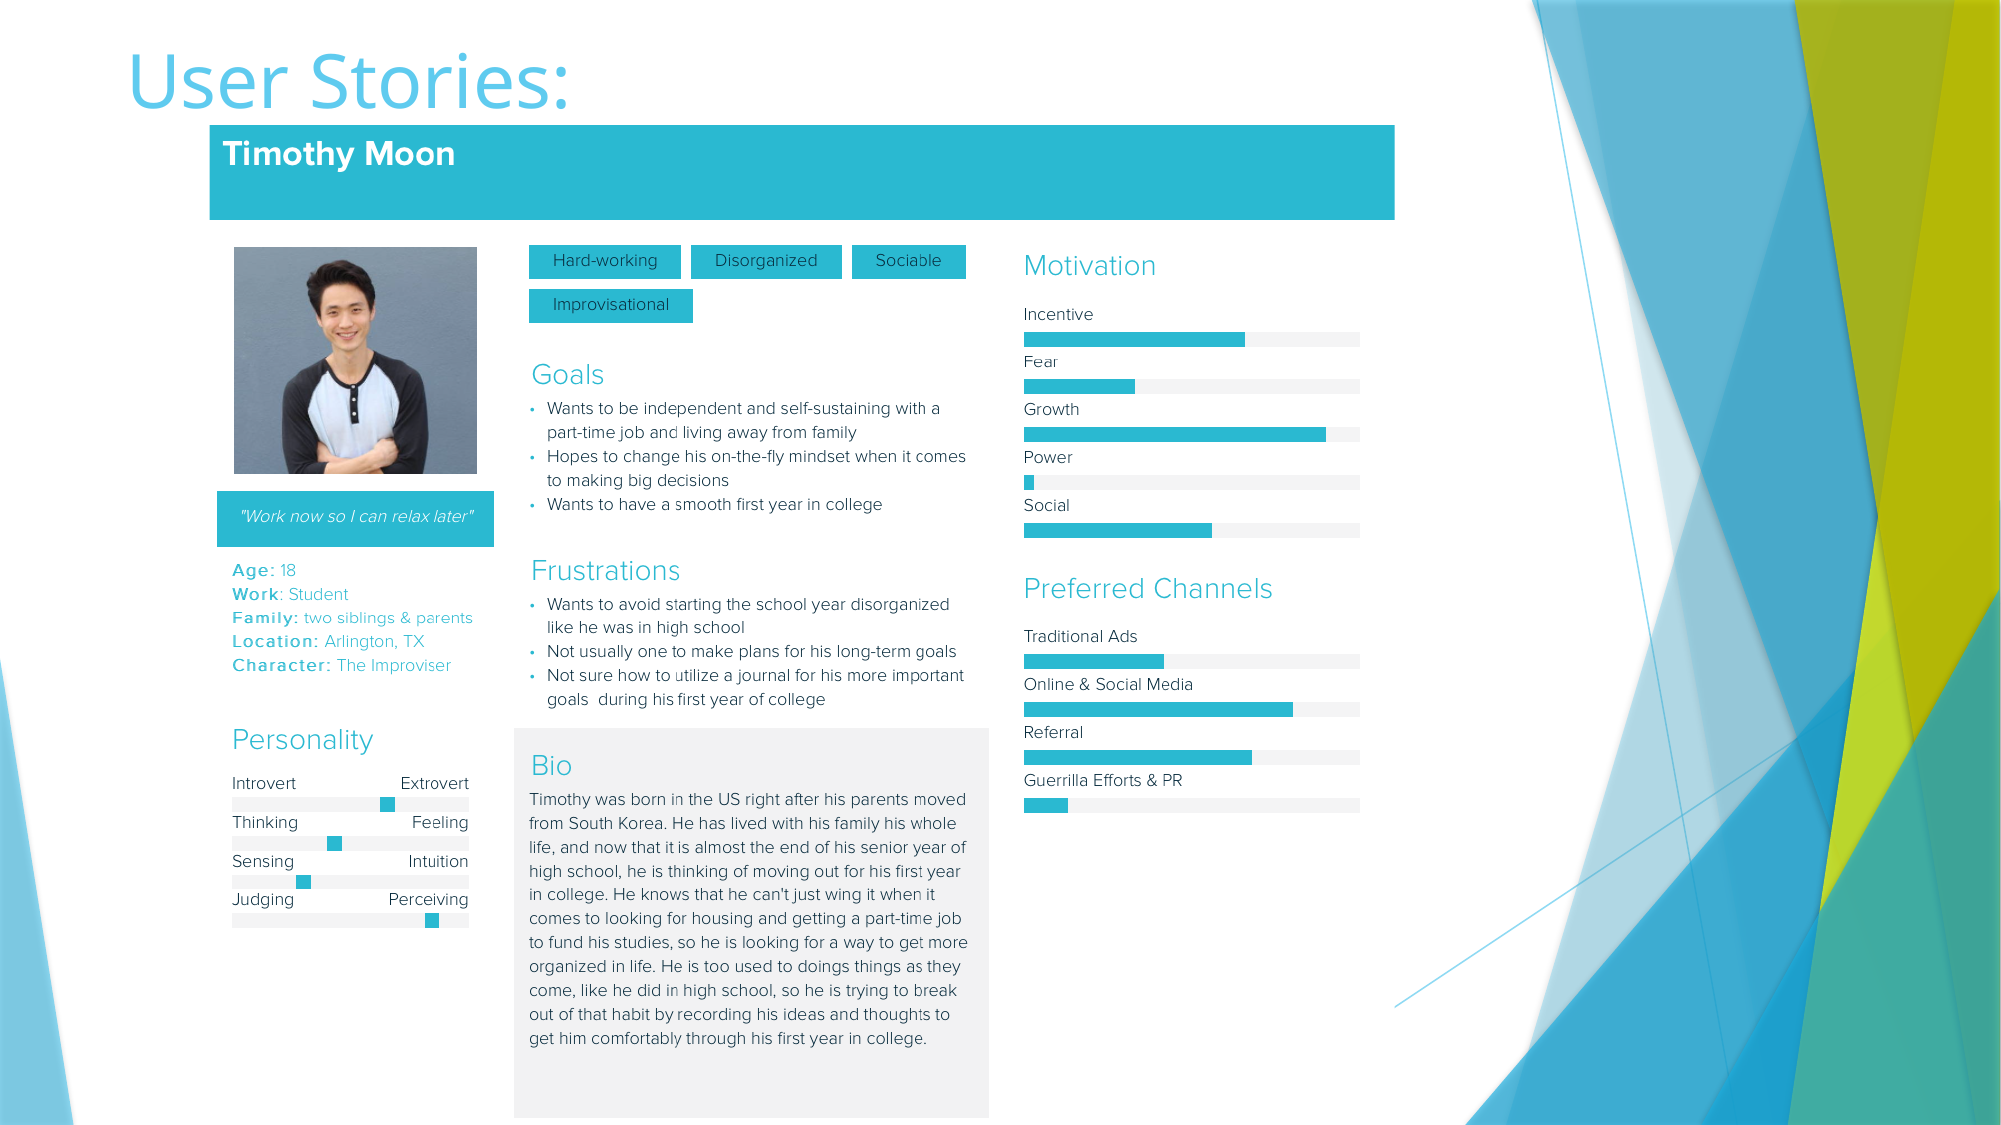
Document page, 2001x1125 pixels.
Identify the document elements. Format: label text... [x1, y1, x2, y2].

title User Stories: [111, 25, 1522, 243]
picture [208, 124, 1396, 1125]
